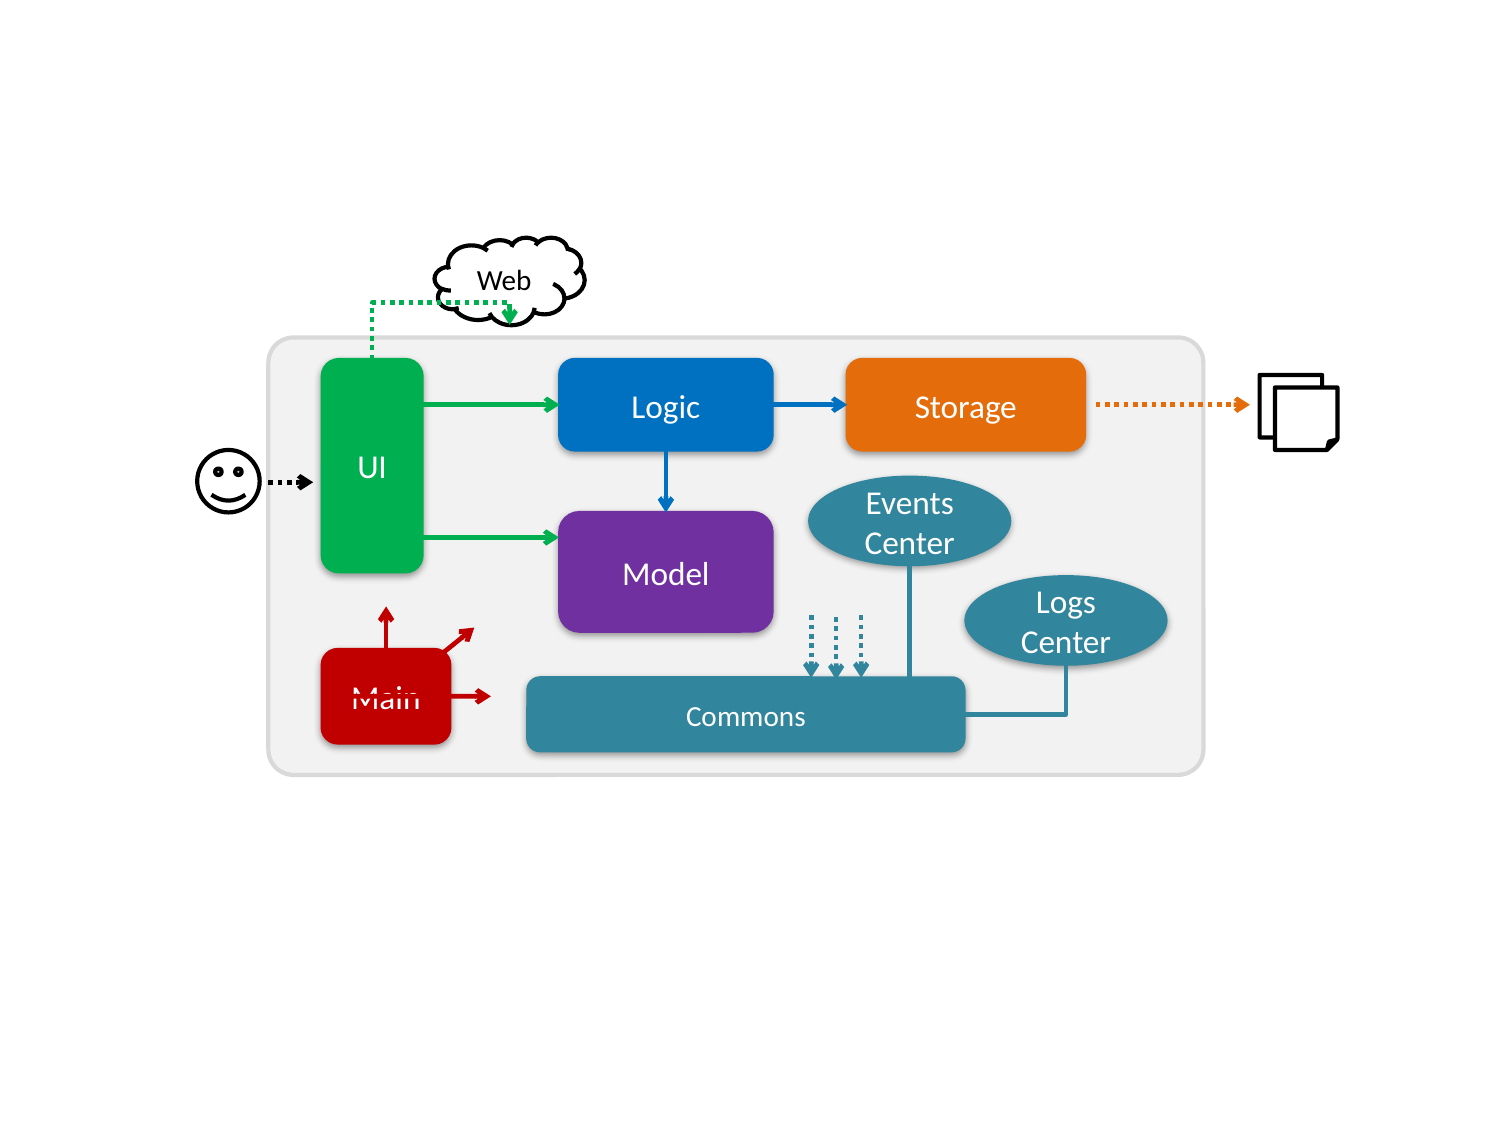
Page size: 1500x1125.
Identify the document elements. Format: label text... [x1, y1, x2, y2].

text_box Web [432, 235, 587, 328]
text_box UI [321, 358, 423, 573]
text_box Logic [558, 358, 773, 451]
text_box [1257, 372, 1325, 440]
text_box Logs Center [965, 575, 1167, 665]
text_box Storage [846, 358, 1086, 451]
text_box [364, 288, 443, 352]
text_box [1272, 385, 1340, 453]
text_box Model [558, 511, 773, 633]
text_box Commons [527, 677, 965, 752]
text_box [989, 638, 1041, 741]
text_box Main [321, 648, 451, 744]
text_box [195, 447, 262, 515]
text_box Events Center [808, 476, 1011, 566]
text_box [266, 335, 1206, 778]
